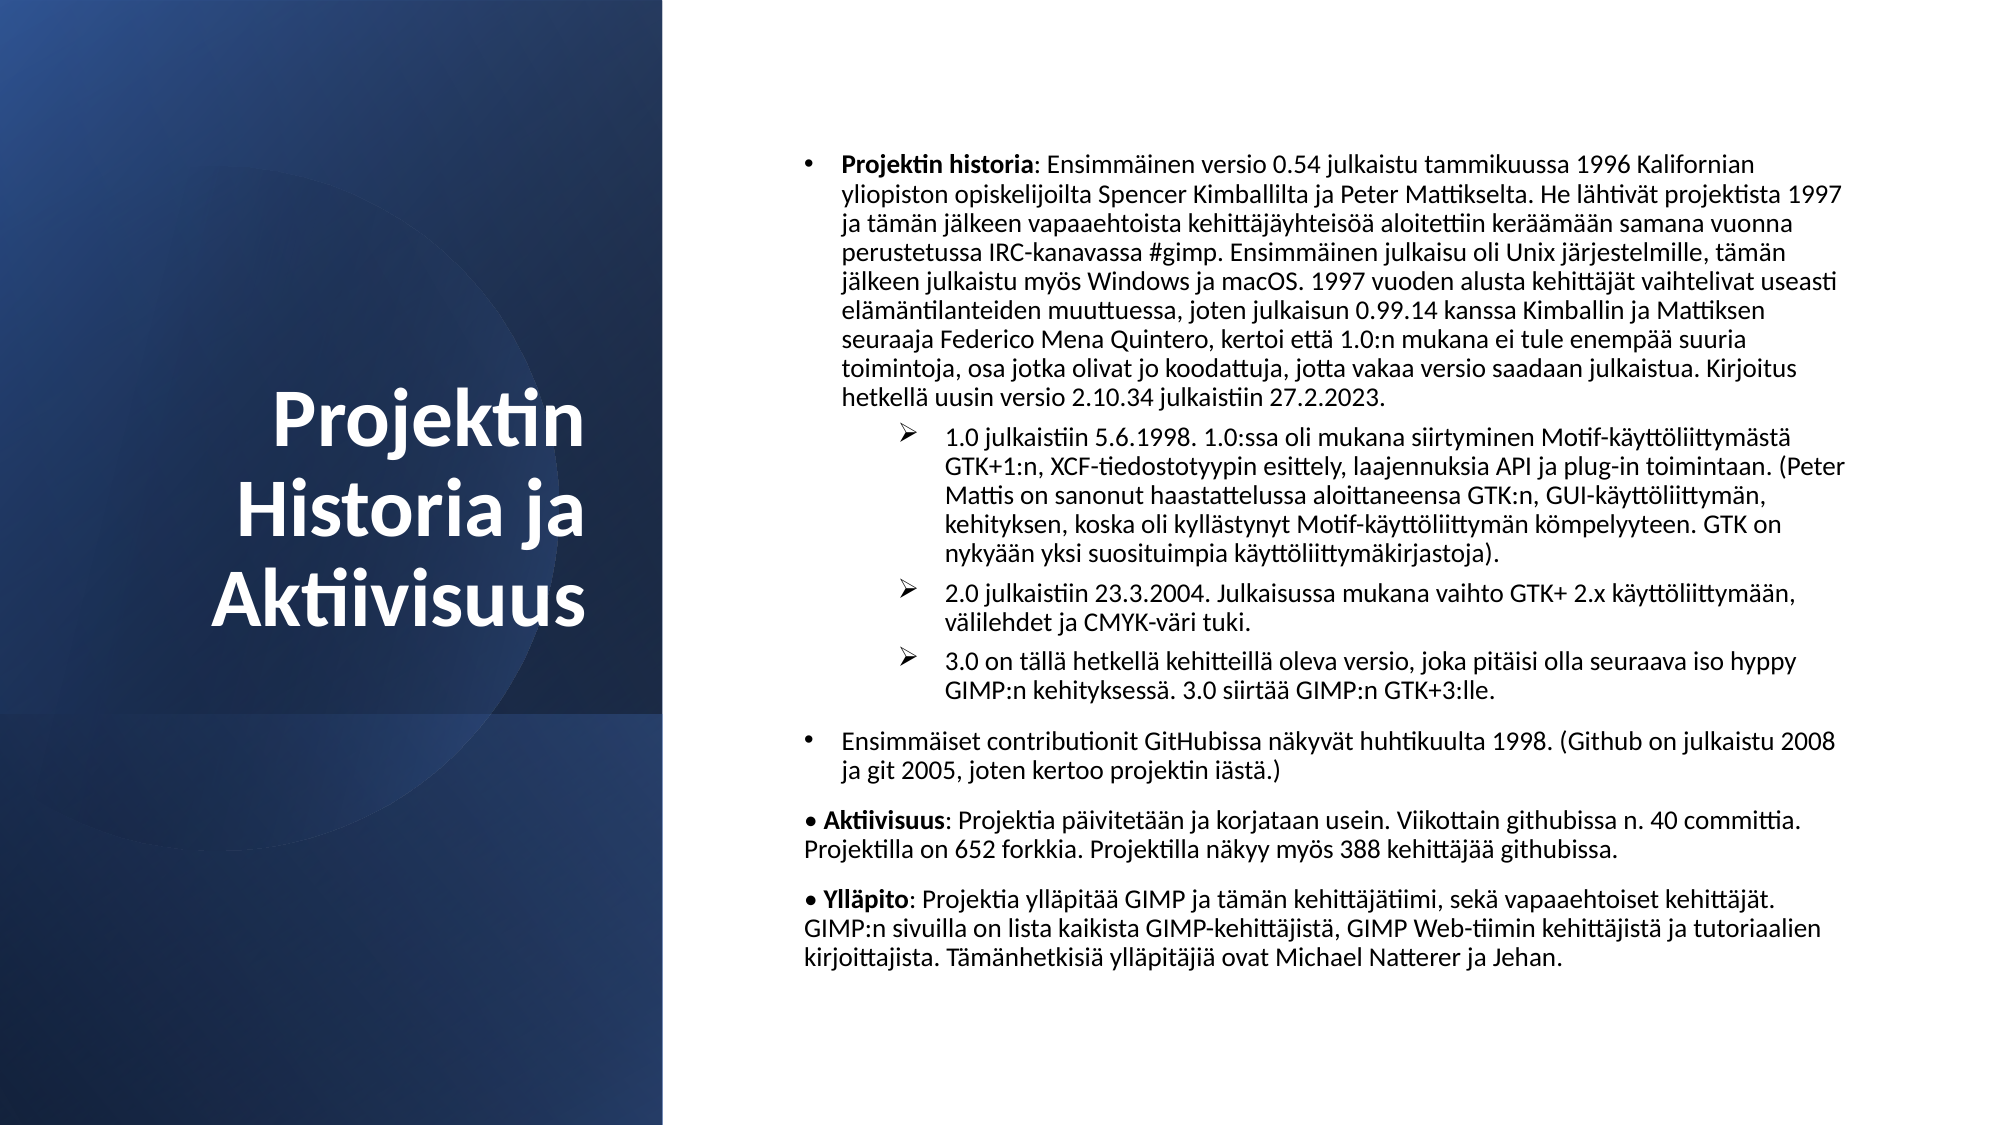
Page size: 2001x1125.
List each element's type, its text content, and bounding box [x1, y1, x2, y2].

title Projektin Historia ja Aktiivisuus [76, 96, 602, 652]
list Projektin historia: Ensimmäinen versio 0.54 julkaistu tammikuussa 1996 Kalifornian yliopiston opiskelijoilta Spencer Kimballilta ja Peter Mattikselta. He lähtivät projektista 1997 ja tämän jälkeen vapaaehtoista kehittäjäyhteisöä aloitettiin keräämään samana vuonna perustetussa IRC-kanavassa #gimp. Ensimmäinen julkaisu oli Unix järjestelmille, tämän jälkeen julkaistu myös Windows ja macOS. 1997 vuoden alusta kehittäjät vaihtelivat useasti elämäntilanteiden muuttuessa, joten julkaisun 0.99.14 kanssa Kimballin ja Mattiksen seuraaja Federico Mena Quintero, kertoi että 1.0:n mukana ei tule enempää suuria toimintoja, osa jotka olivat jo koodattuja, jotta vakaa versio saadaan julkaistua. Kirjoitus hetkellä uusin versio 2.10.34 julkaistiin 27.2.2023. 1.0 julkaistiin 5.6.1998. 1.0:ssa oli mukana siirtyminen Motif-käyttöliittymästä GTK+1:n, XCF-tiedostotyypin esittely, laajennuksia API ja plug-in toimintaan. (Peter Mattis on sanonut haastattelussa aloittaneensa GTK:n, GUI-käyttöliittymän, kehityksen, koska oli kyllästynyt Motif-käyttöliittymän kömpelyyteen. GTK on nykyään yksi suosituimpia käyttöliittymäkirjastoja). 2.0 julkaistiin 23.3.2004. Julkaisussa mukana vaihto GTK+ 2.x käyttöliittymään, välilehdet ja CMYK-väri tuki. 3.0 on tällä hetkellä kehitteillä oleva versio, joka pitäisi olla seuraava iso hyppy GIMP:n kehityksessä. 3.0 siirtää GIMP:n GTK+3:lle. Ensimmäiset contributionit GitHubissa näkyvät huhtikuulta 1998. (Github on julkaistu 2008 ja git 2005, joten kertoo projektin iästä.) • Aktiivisuus: Projektia päivitetään ja korjataan usein. Viikottain githubissa n. 40 committia. Projektilla on 652 forkkia. Projektilla näkyy myös 388 kehittäjää githubissa. • Ylläpito: Projektia ylläpitää GIMP ja tämän kehittäjätiimi, sekä vapaaehtoiset kehittäjät. GIMP:n sivuilla on lista kaikista GIMP-kehittäjistä, GIMP Web-tiimin kehittäjistä ja tutoriaalien kirjoittajista. Tämänhetkisiä ylläpitäjiä ovat Michael Natterer ja Jehan. [789, 106, 1865, 1017]
text_box [663, 0, 2000, 1125]
text_box [0, 0, 663, 1124]
